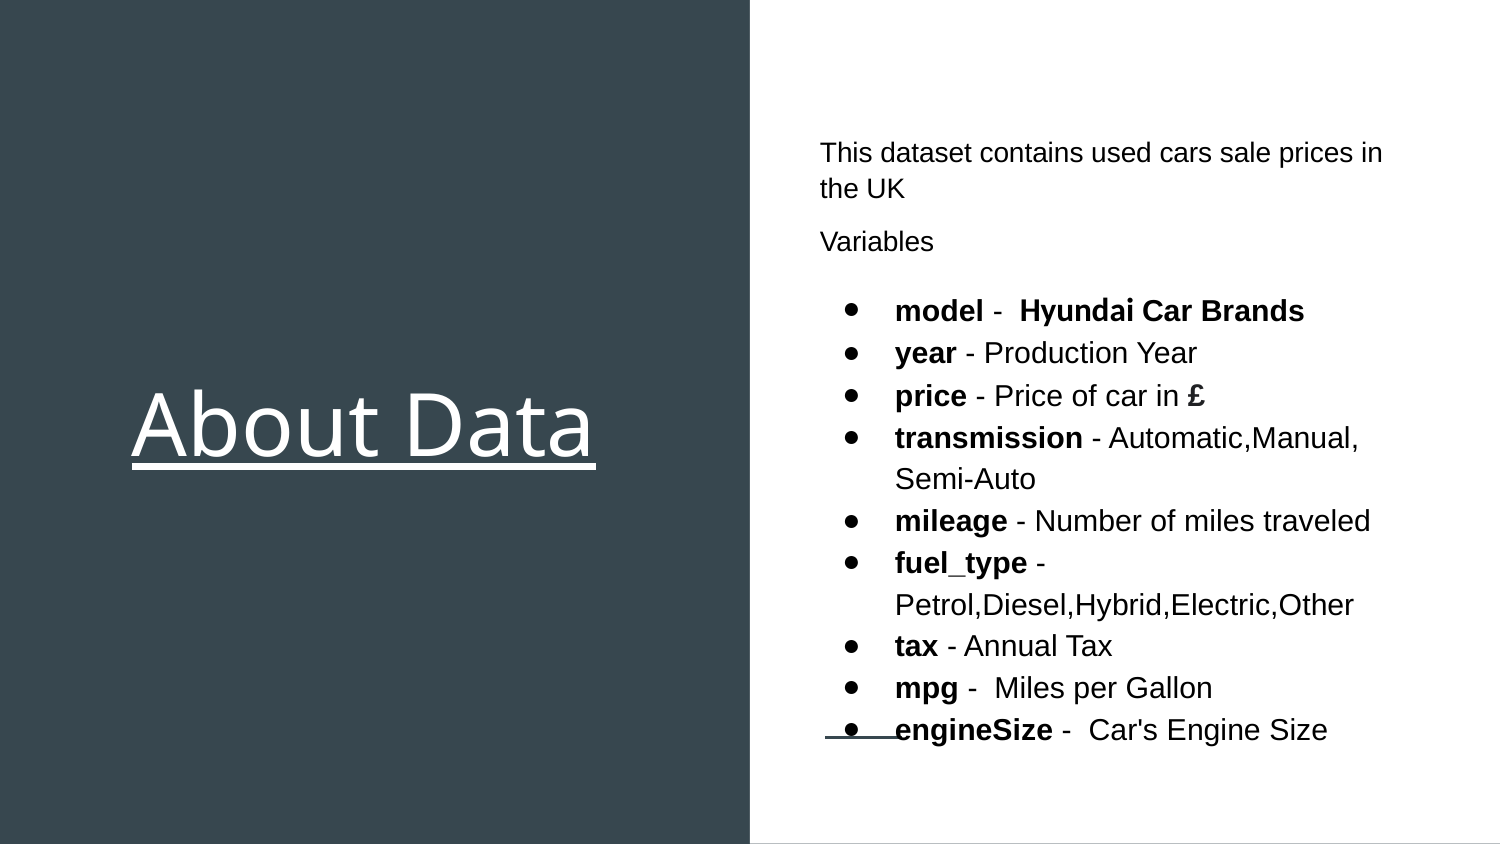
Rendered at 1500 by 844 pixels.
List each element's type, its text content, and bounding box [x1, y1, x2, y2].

list This dataset contains used cars sale prices in the UK Variables model - Hyundai Car Brands year - Production Year price - Price of car in £ transmission - Automatic,Manual, Semi-Auto mileage - Number of miles traveled fuel_type - Petrol,Diesel,Hybrid,Electric,Other tax - Annual Tax mpg - Miles per Gallon engineSize - Car's Engine Size [805, 73, 1435, 805]
title About Data [43, 284, 708, 560]
